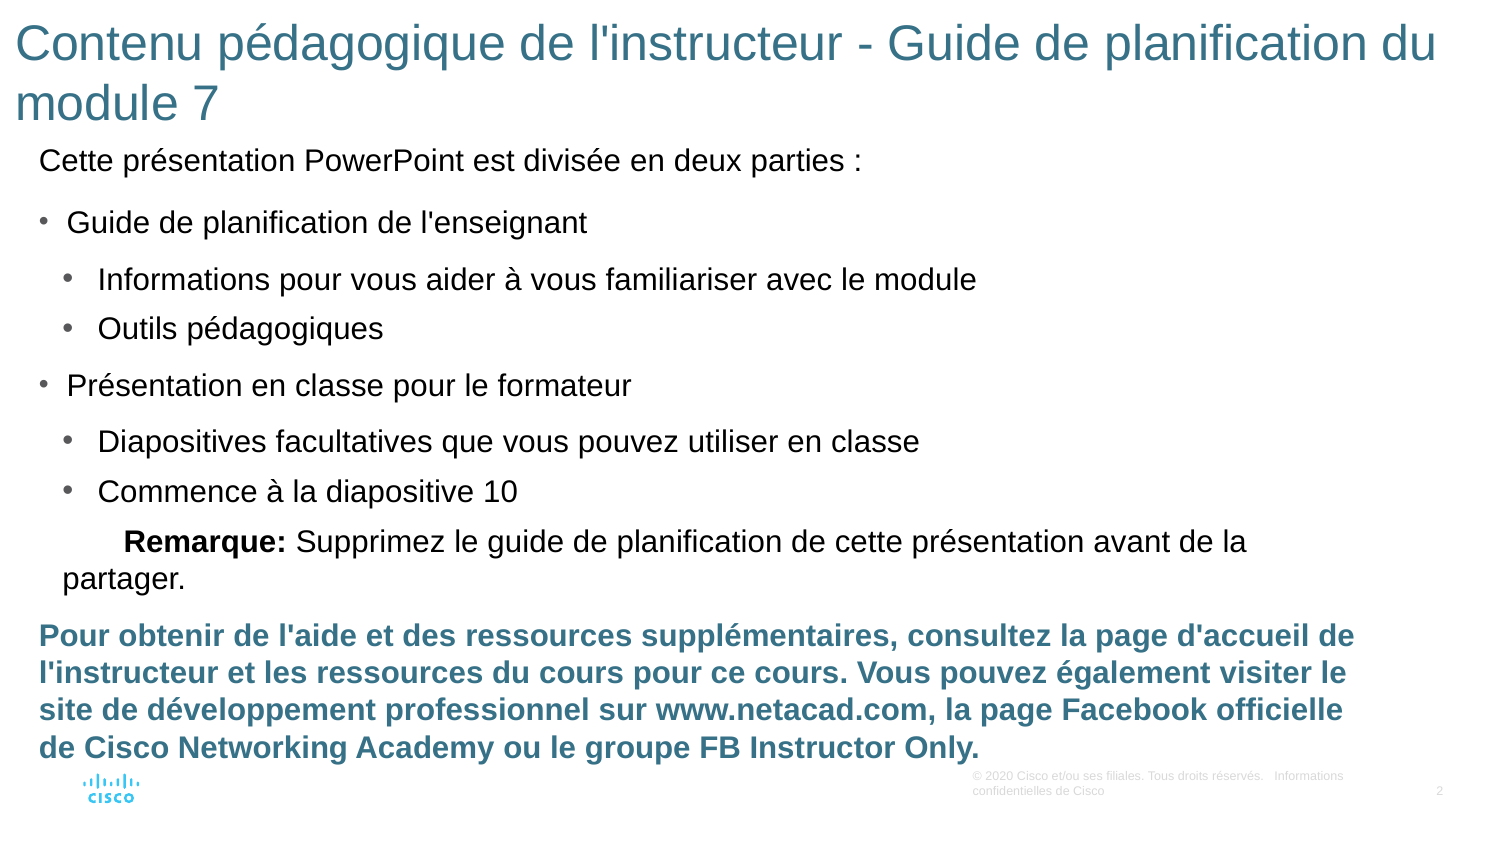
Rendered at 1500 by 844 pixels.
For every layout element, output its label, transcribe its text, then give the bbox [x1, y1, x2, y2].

list Cette présentation PowerPoint est divisée en deux parties : Guide de planification de l'enseignant Informations pour vous aider à vous familiariser avec le module Outils pédagogiques Présentation en classe pour le formateur Diapositives facultatives que vous pouvez utiliser en classe Commence à la diapositive 10 Remarque: Supprimez le guide de planification de cette présentation avant de la partager. Pour obtenir de l'aide et des ressources supplémentaires, consultez la page d'accueil de l'instructeur et les ressources du cours pour ce cours. Vous pouvez également visiter le site de développement professionnel sur www.netacad.com, la page Facebook officielle de Cisco Networking Academy ou le groupe FB Instructor Only. [23, 132, 1408, 770]
title Contenu pédagogique de l'instructeur - Guide de planification du module 7 [0, 8, 1500, 133]
